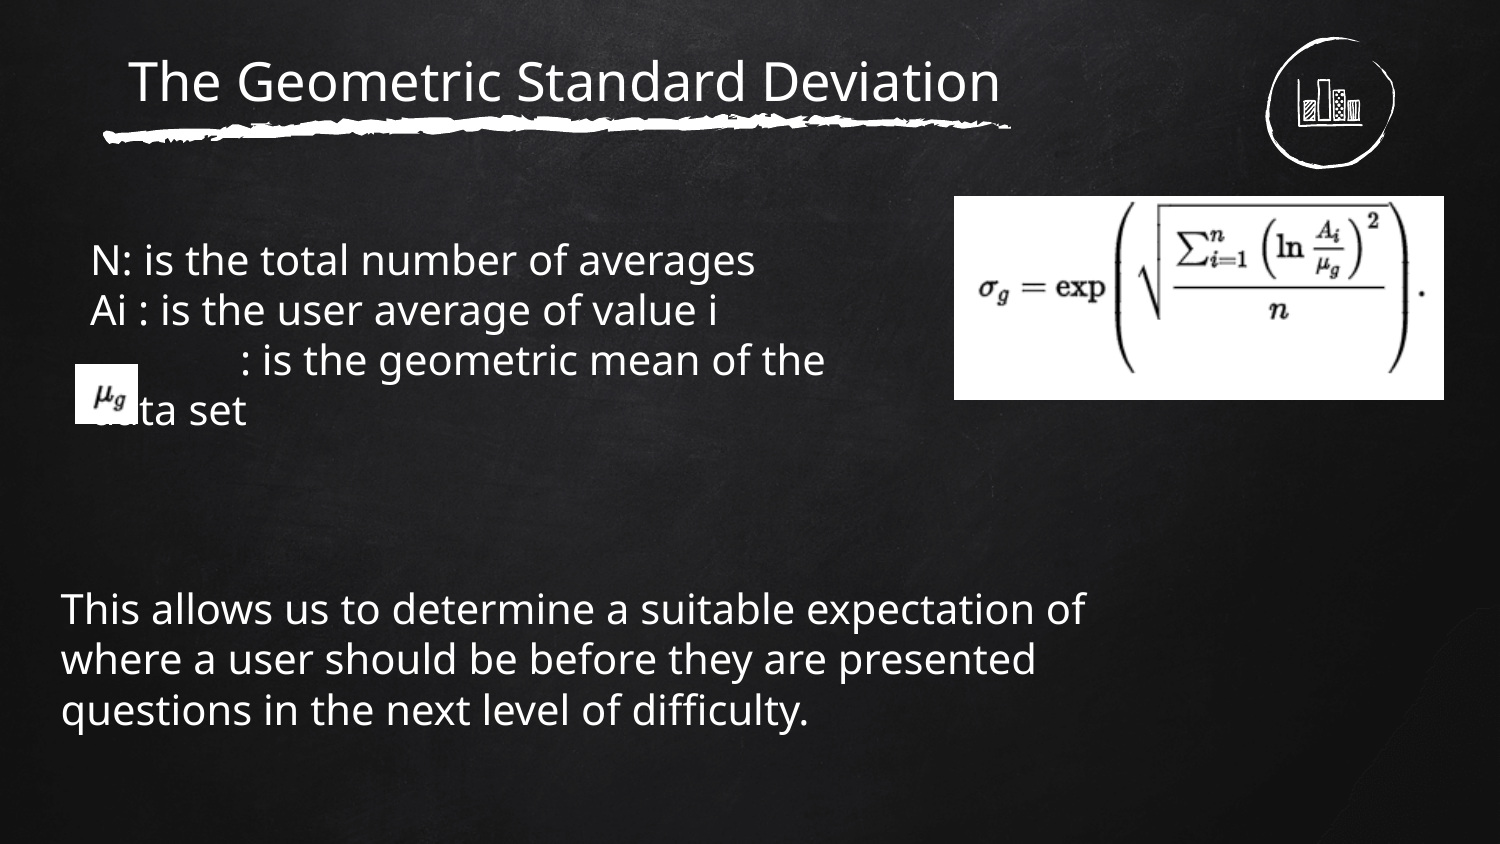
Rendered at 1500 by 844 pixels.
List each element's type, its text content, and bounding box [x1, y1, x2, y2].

text_box [1265, 36, 1395, 170]
picture [0, 0, 1500, 844]
text_box This allows us to determine a suitable expectation of where a user should be before they are presented questions in the next level of difficulty. [45, 530, 1210, 786]
title The Geometric Standard Deviation [0, 32, 1148, 174]
text_box [1297, 79, 1363, 127]
text_box [103, 113, 1011, 144]
list N: is the total number of averages Ai : is the user average of value i : is the geometric mean of the data set [75, 218, 924, 457]
